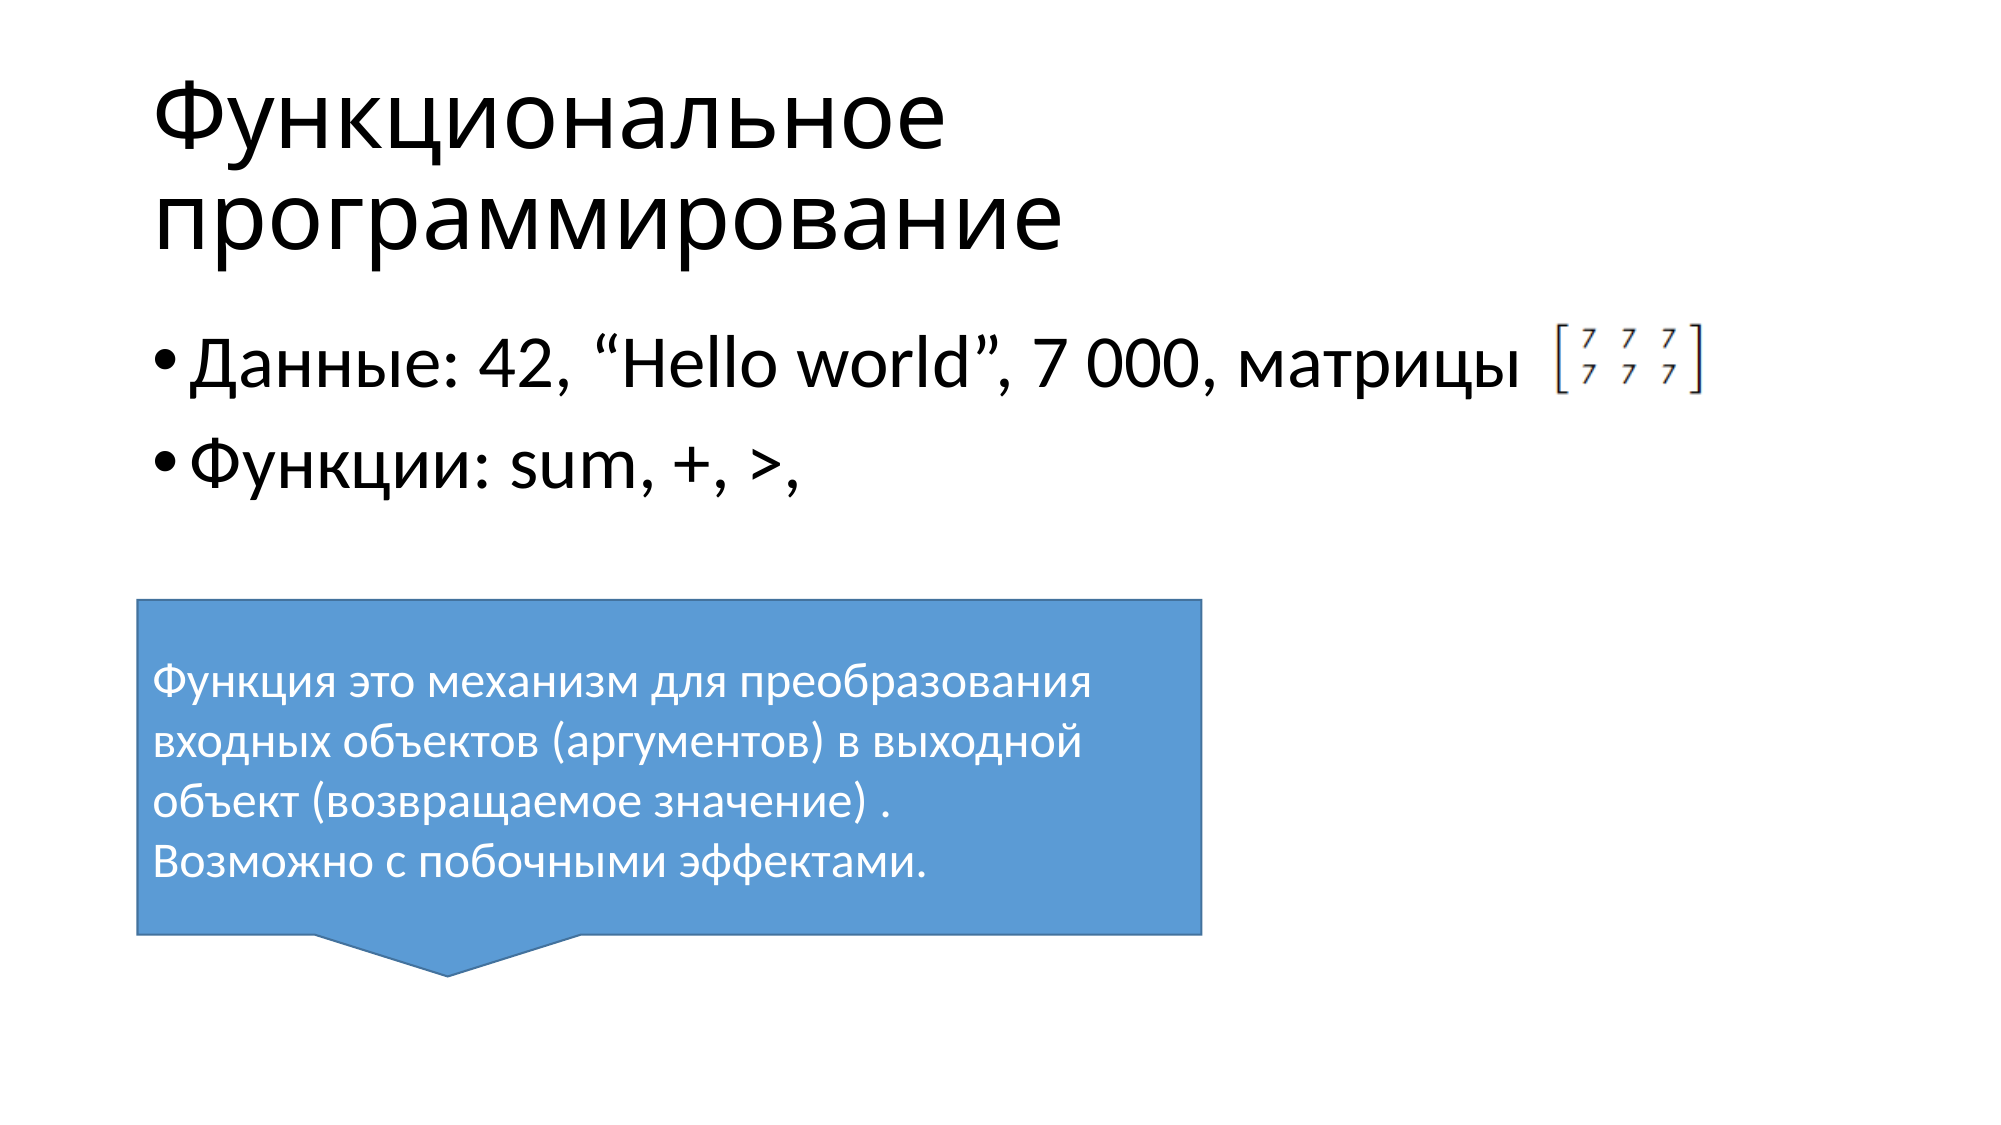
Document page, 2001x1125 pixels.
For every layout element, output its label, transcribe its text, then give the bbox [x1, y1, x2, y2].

picture [1550, 314, 1717, 406]
text_box Функция это механизм для преобразования входных объектов (аргументов) в выходной объект (возвращаемое значение) . Возможно с побочными эффектами. [136, 598, 1203, 978]
list Данные: 42, “Hello world”, 7 000, матрицы Функции: sum, +, >, [137, 314, 1863, 1029]
title Функциональное программирование [137, 59, 1863, 278]
